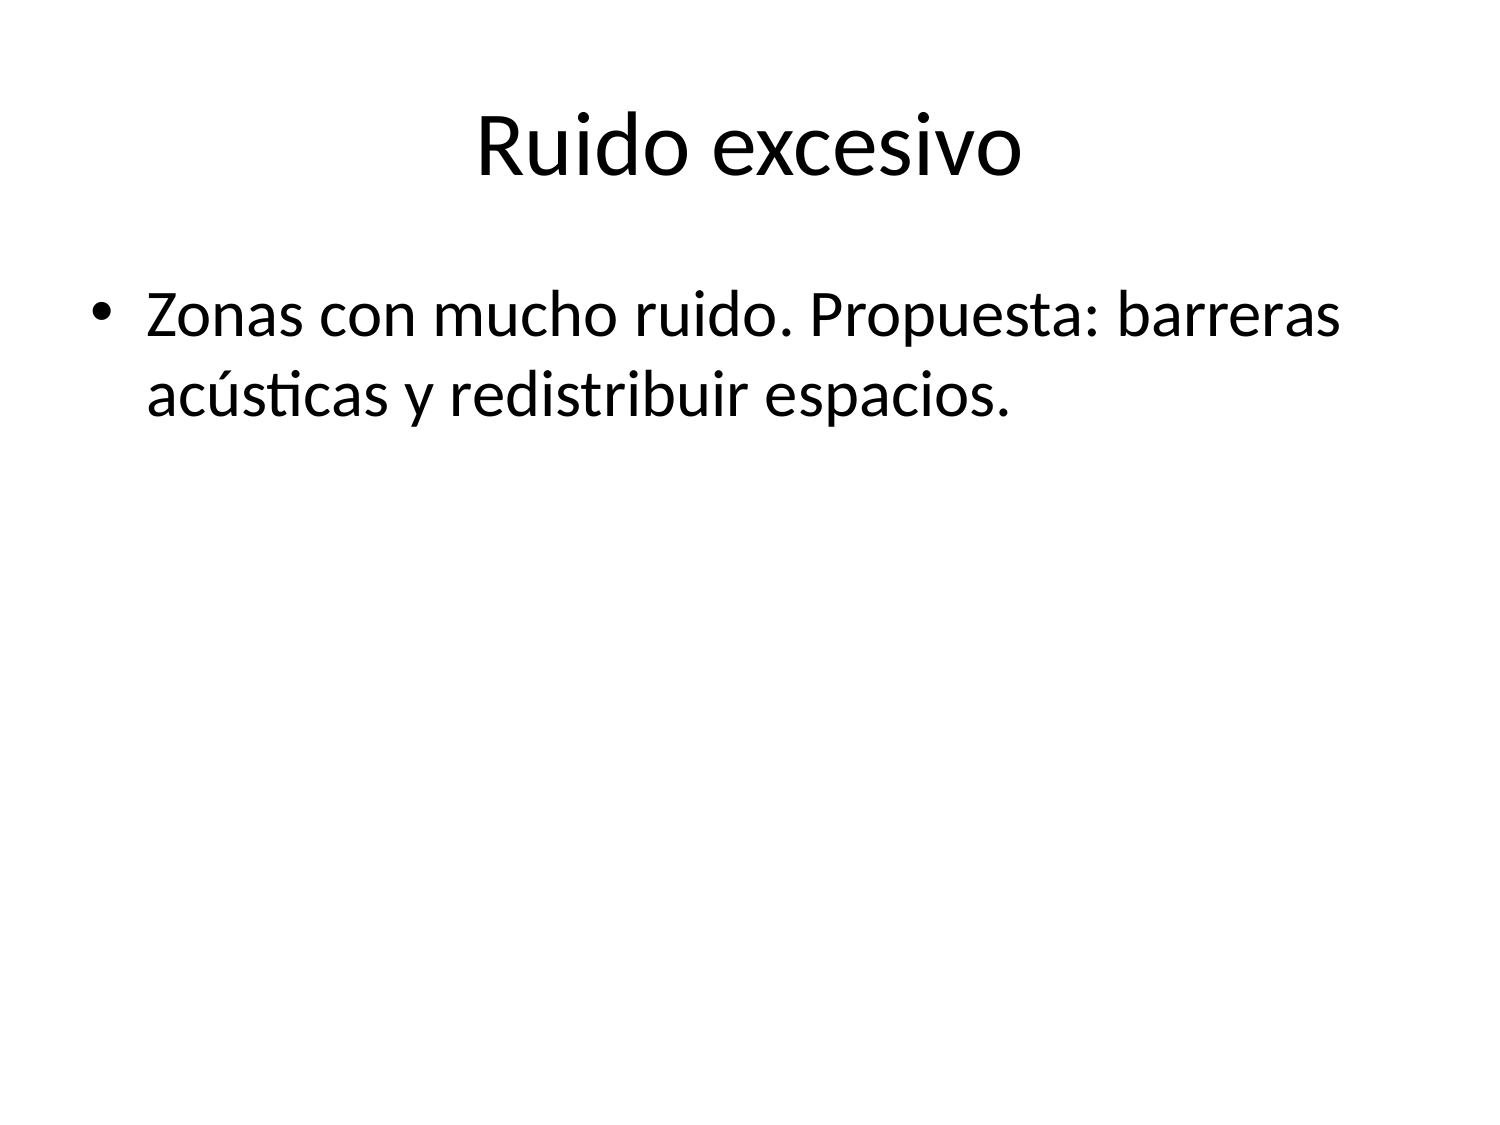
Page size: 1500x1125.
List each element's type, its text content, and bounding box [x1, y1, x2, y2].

list Zonas con mucho ruido. Propuesta: barreras acústicas y redistribuir espacios. [75, 262, 1425, 1005]
title Ruido excesivo [75, 45, 1425, 233]
